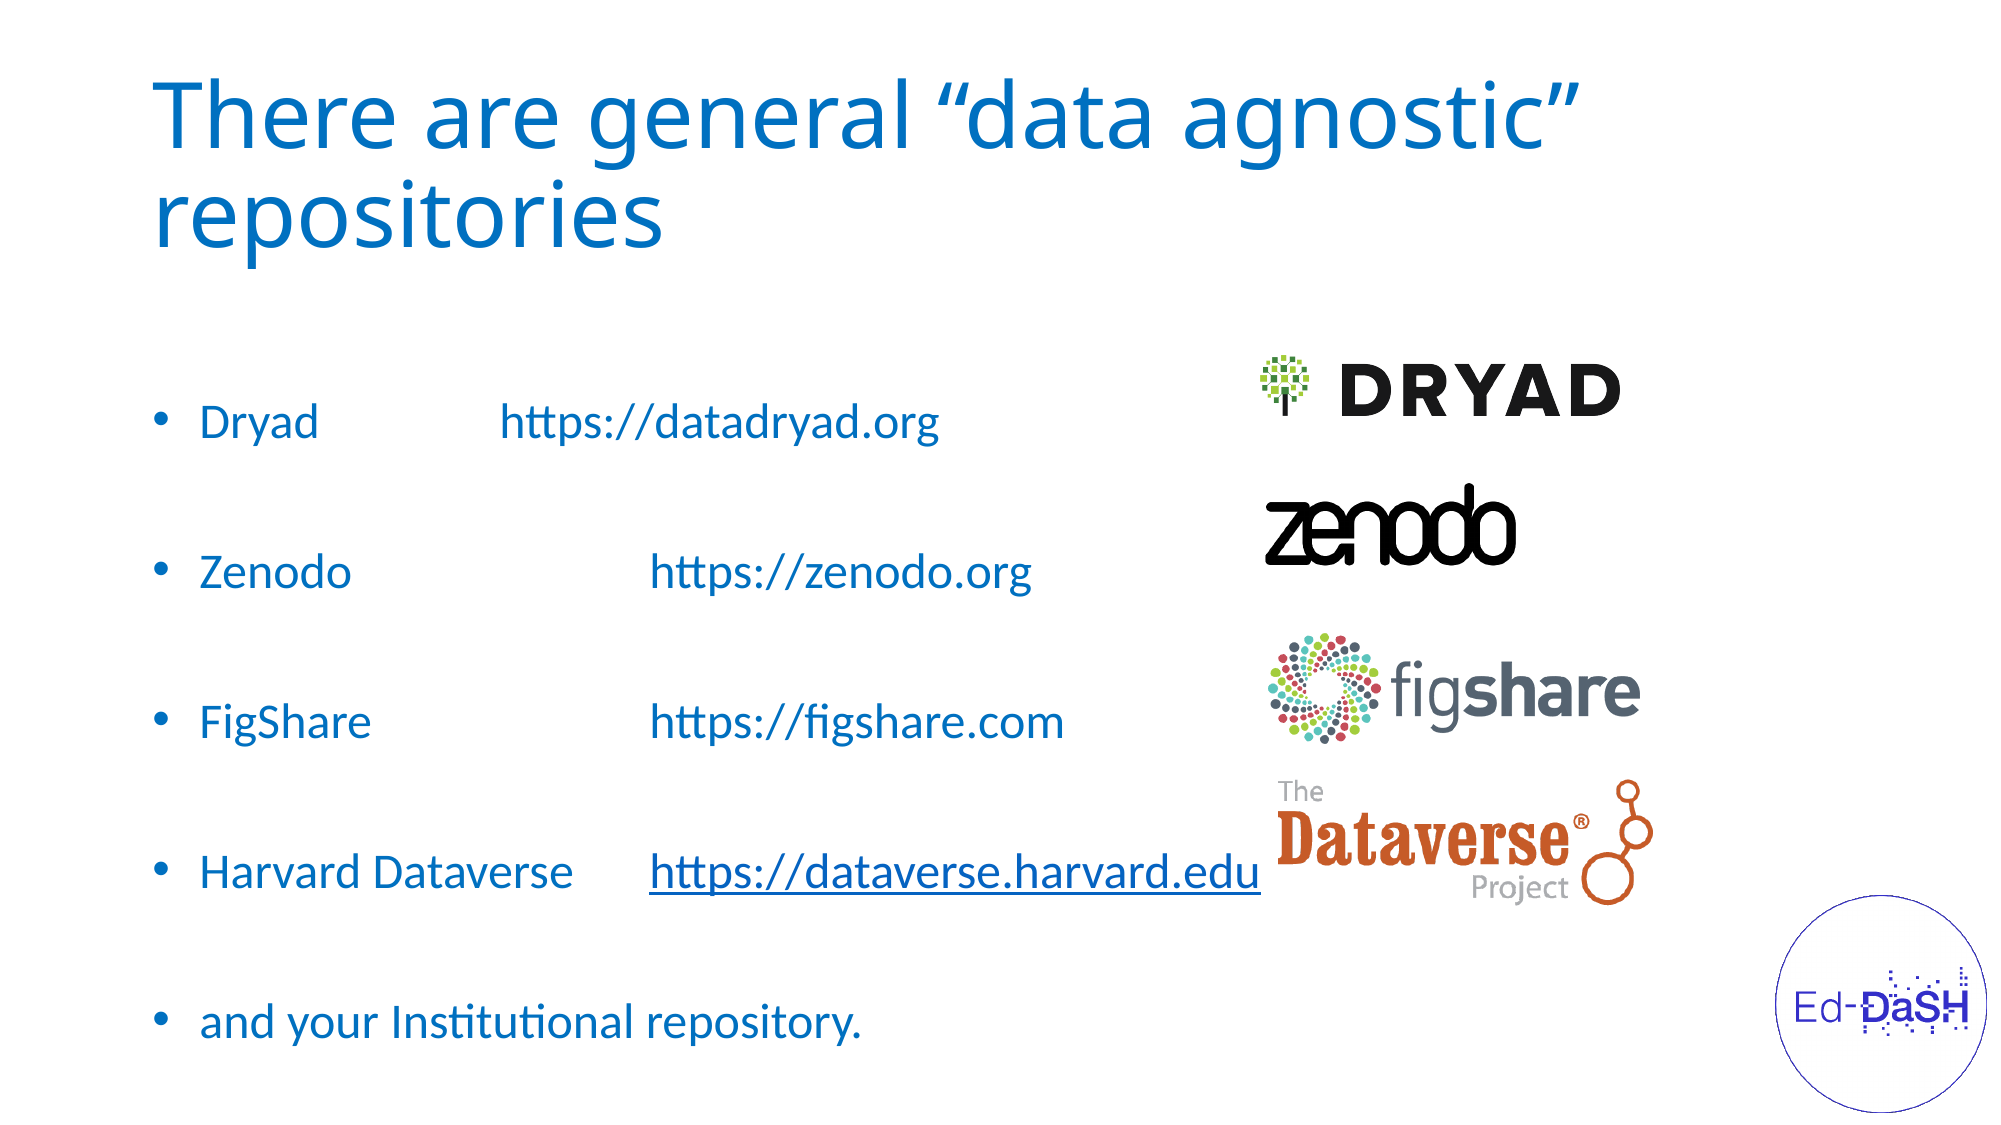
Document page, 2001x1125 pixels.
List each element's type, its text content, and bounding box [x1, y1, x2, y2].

title There are general “data agnostic” repositories [137, 59, 1863, 278]
picture [1260, 355, 1620, 416]
picture [1774, 895, 1987, 1113]
picture [1263, 764, 1667, 919]
text_box Dryad https://datadryad.org Zenodo https://zenodo.org FigShare https://figshare.com Harvard Dataverse https://dataverse.harvard.edu and your Institutional repository. [137, 290, 1842, 1056]
picture [1200, 452, 1585, 607]
picture [1265, 616, 1642, 759]
